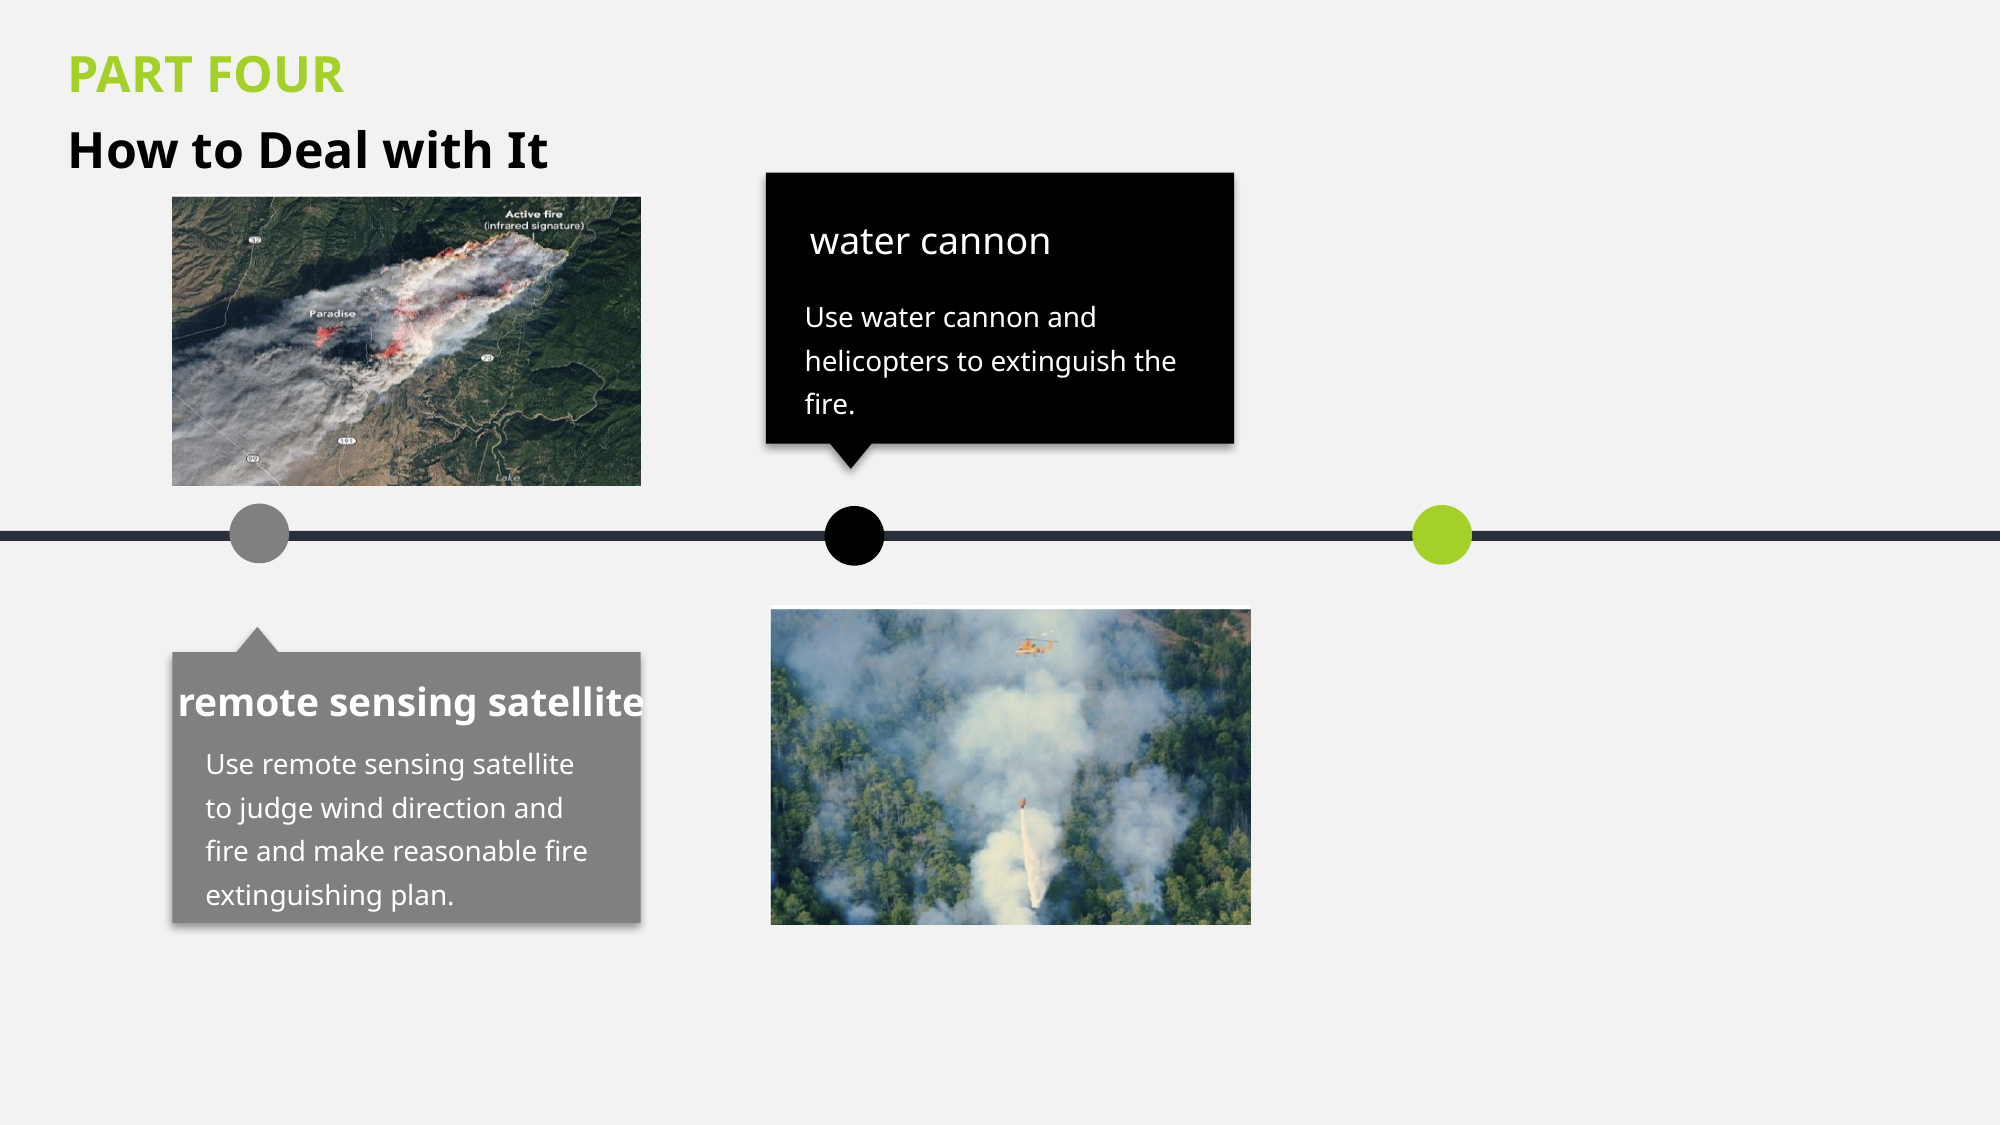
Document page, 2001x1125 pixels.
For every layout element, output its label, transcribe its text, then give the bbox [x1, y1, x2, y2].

text_box [0, 530, 229, 541]
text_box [1356, 499, 1826, 797]
list How to Deal with It [52, 110, 630, 199]
text_box [228, 503, 290, 564]
picture [769, 605, 1251, 925]
list PART FOUR [52, 41, 630, 110]
text_box [824, 505, 885, 567]
text_box [1826, 530, 2000, 541]
picture [172, 194, 641, 486]
text_box [289, 530, 824, 541]
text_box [172, 626, 651, 923]
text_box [765, 172, 1235, 469]
text_box [885, 530, 1356, 541]
